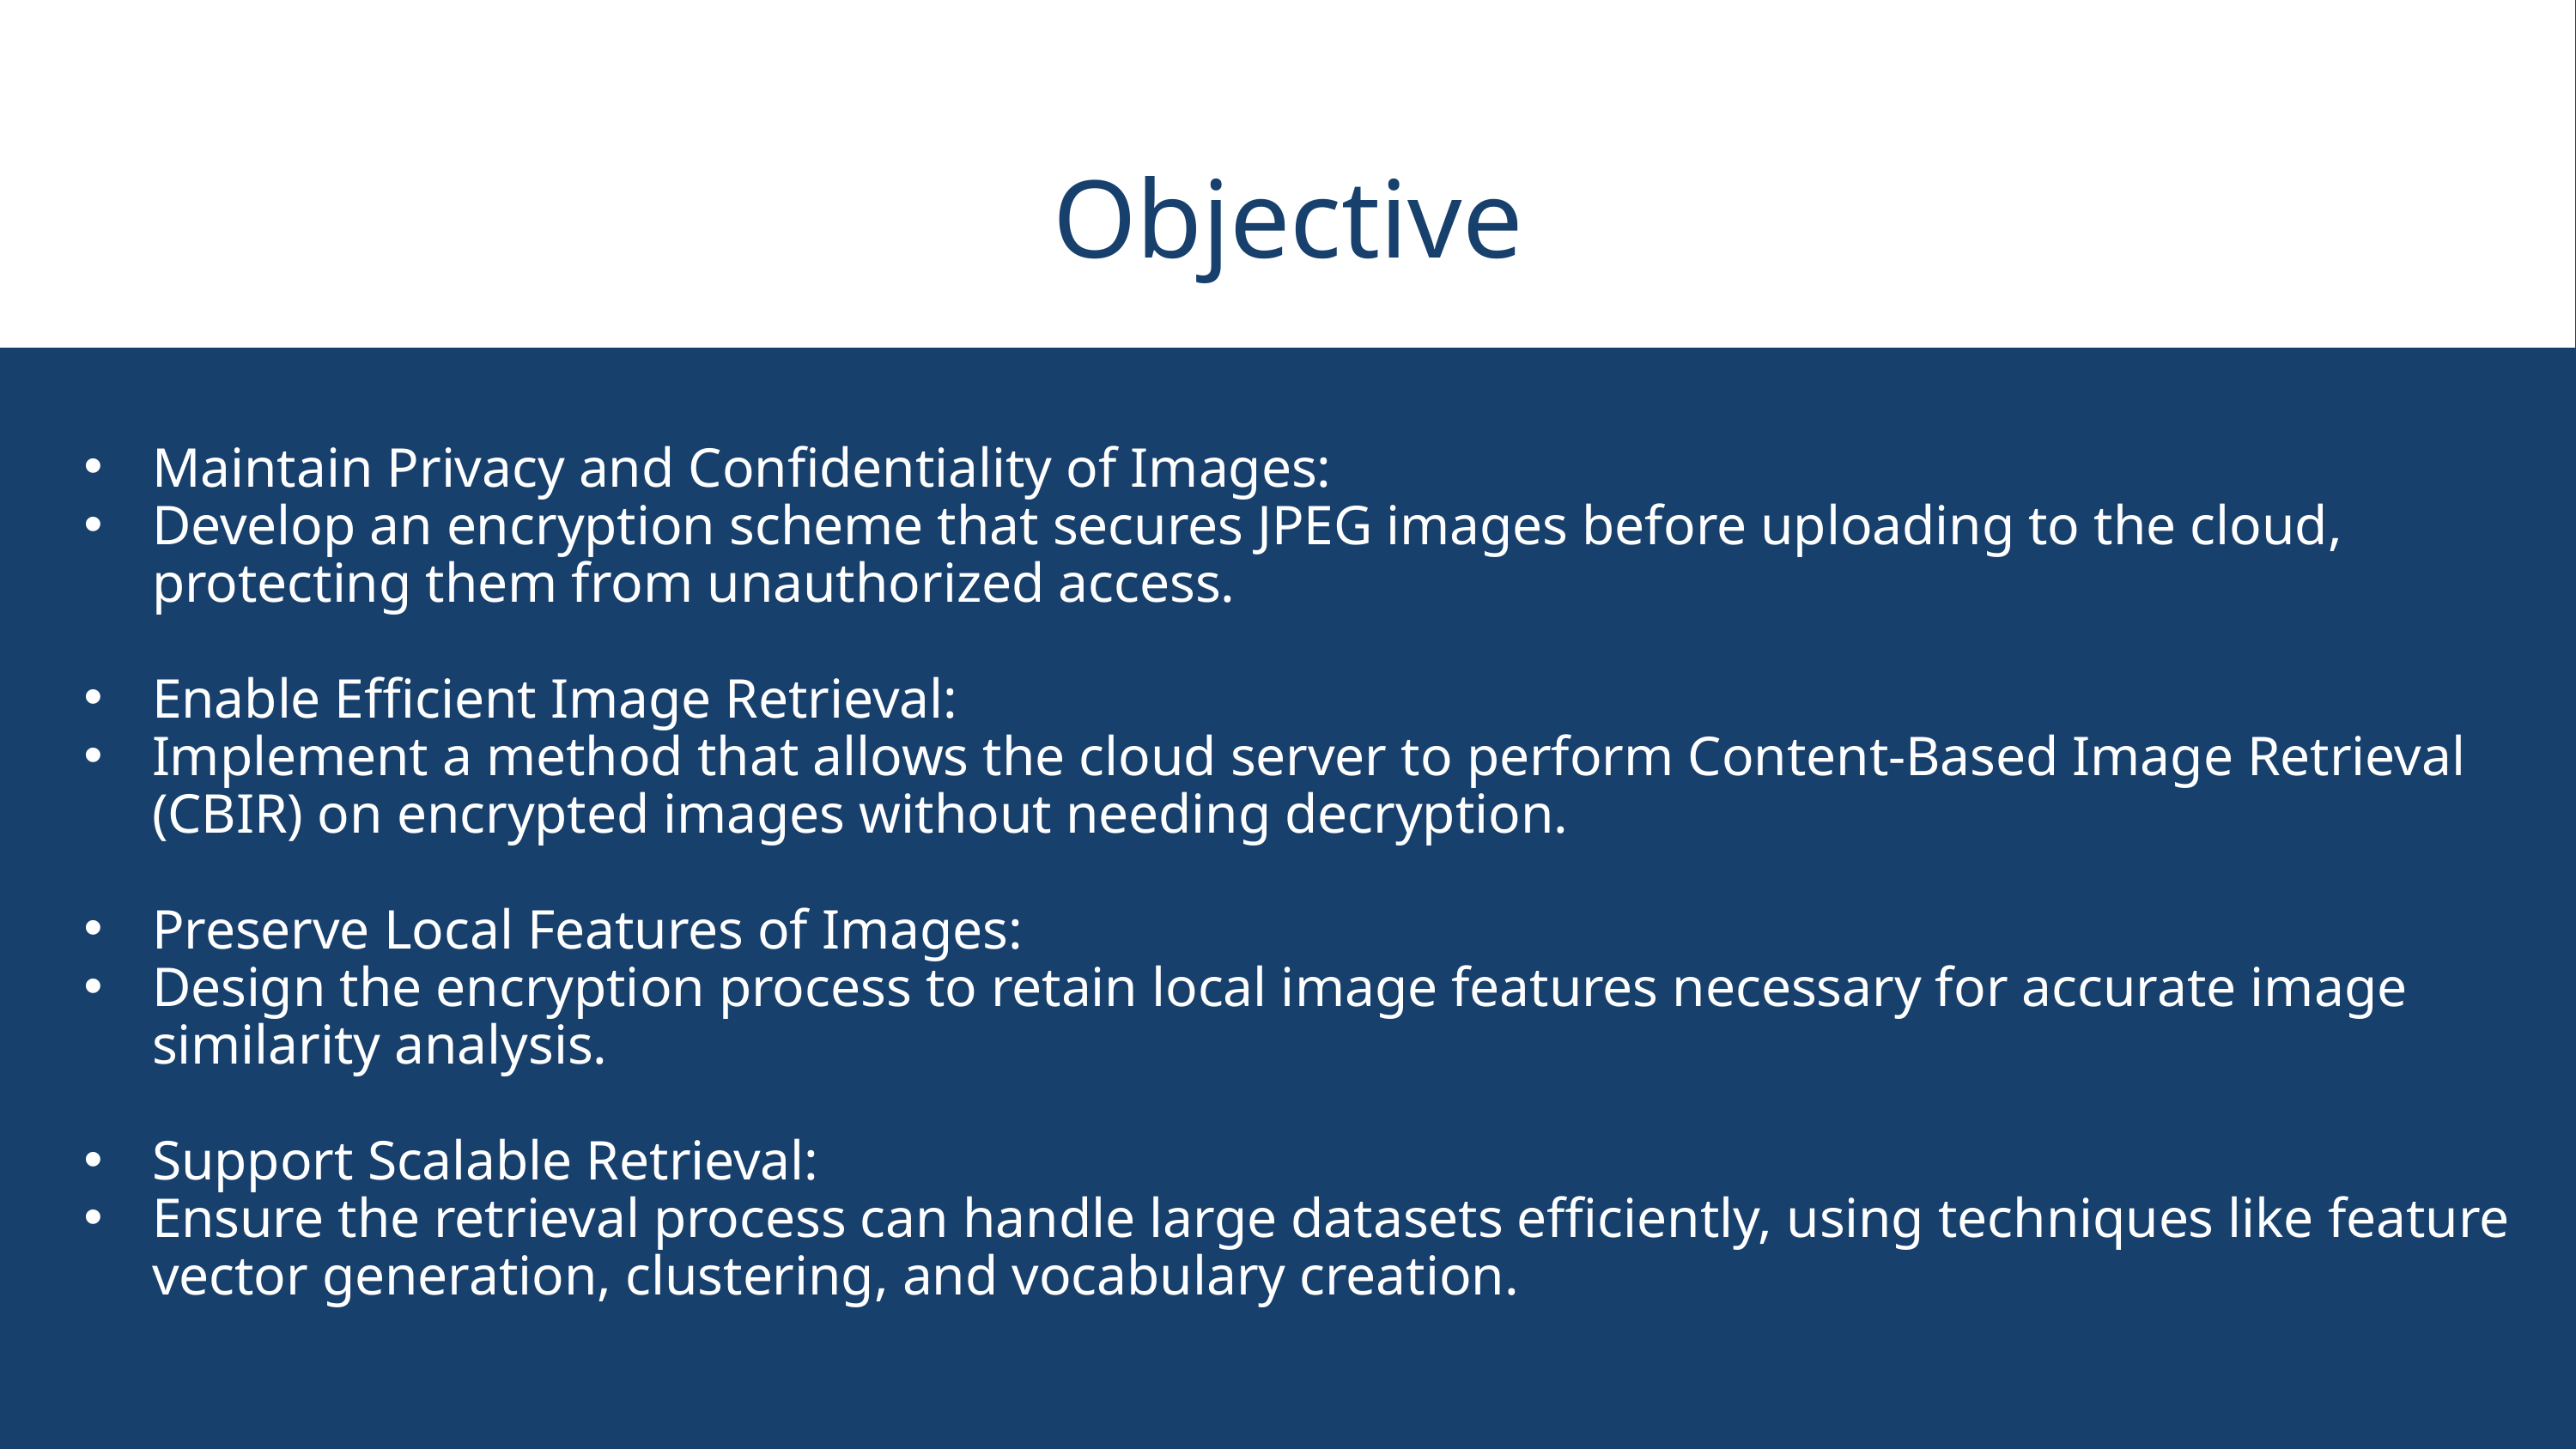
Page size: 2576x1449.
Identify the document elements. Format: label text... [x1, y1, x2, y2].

text_box Maintain Privacy and Confidentiality of Images: Develop an encryption scheme that secures JPEG images before uploading to the cloud, protecting them from unauthorized access. Enable Efficient Image Retrieval: Implement a method that allows the cloud server to perform Content-Based Image Retrieval (CBIR) on encrypted images without needing decryption. Preserve Local Features of Images: Design the encryption process to retain local image features necessary for accurate image similarity analysis. Support Scalable Retrieval: Ensure the retrieval process can handle large datasets efficiently, using techniques like feature vector generation, clustering, and vocabulary creation. [15, 440, 2561, 1364]
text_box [0, 0, 2576, 349]
